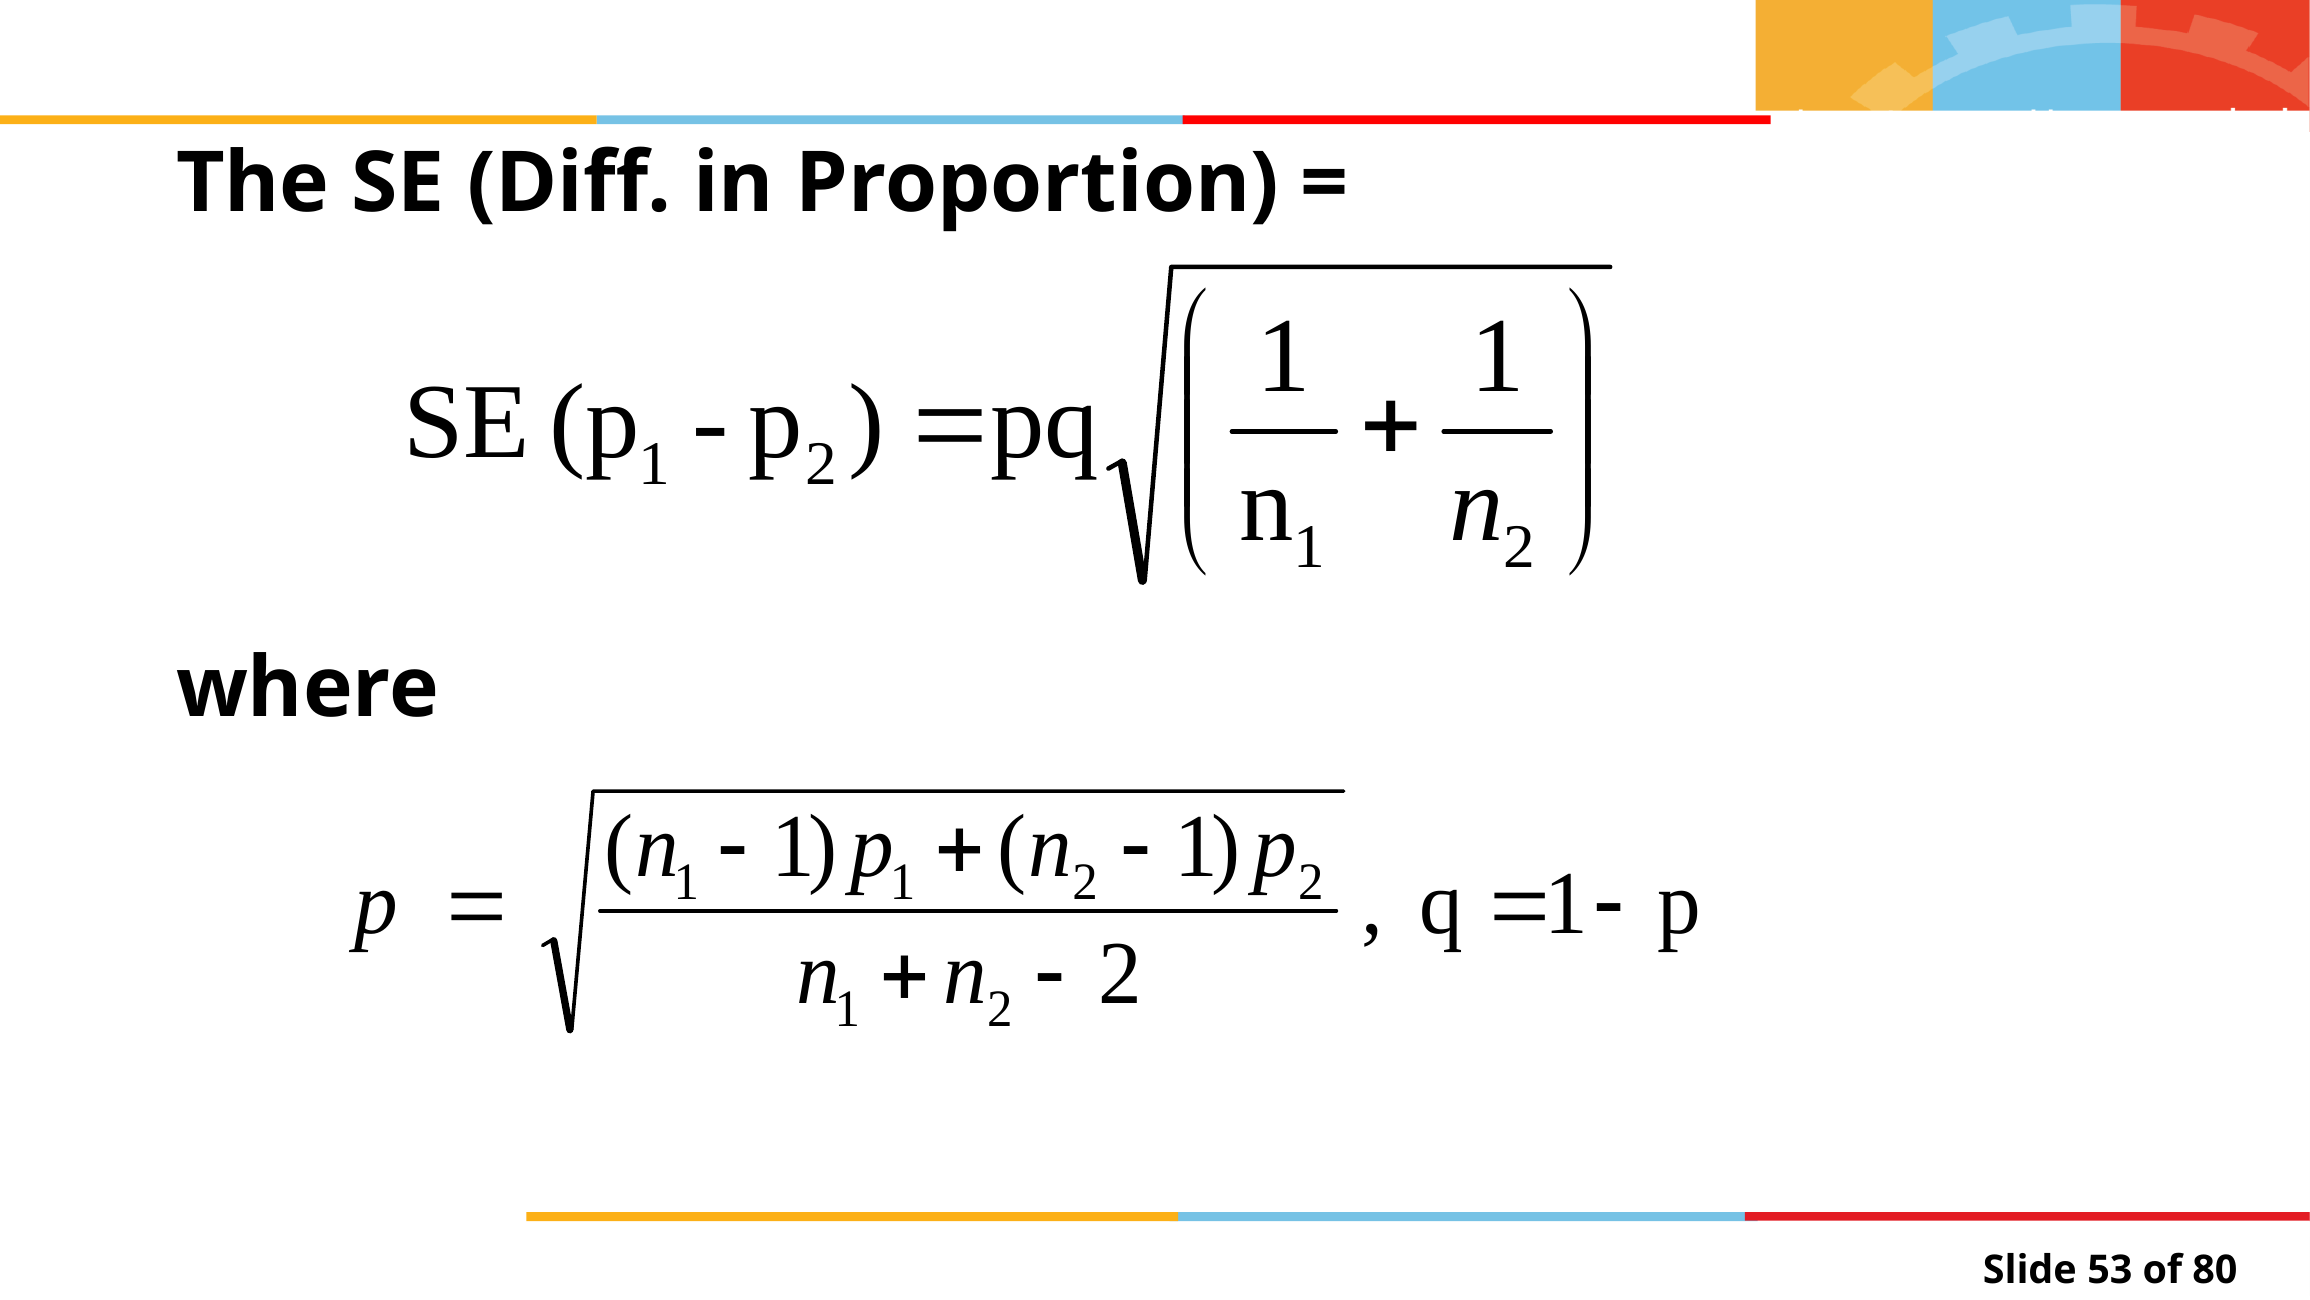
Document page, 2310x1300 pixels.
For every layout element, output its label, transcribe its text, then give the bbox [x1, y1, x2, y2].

picture [1755, 0, 2310, 110]
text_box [329, 768, 1719, 1054]
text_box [391, 245, 1661, 609]
text_box The SE (Diff. in Proportion) = where [155, 116, 2230, 1248]
